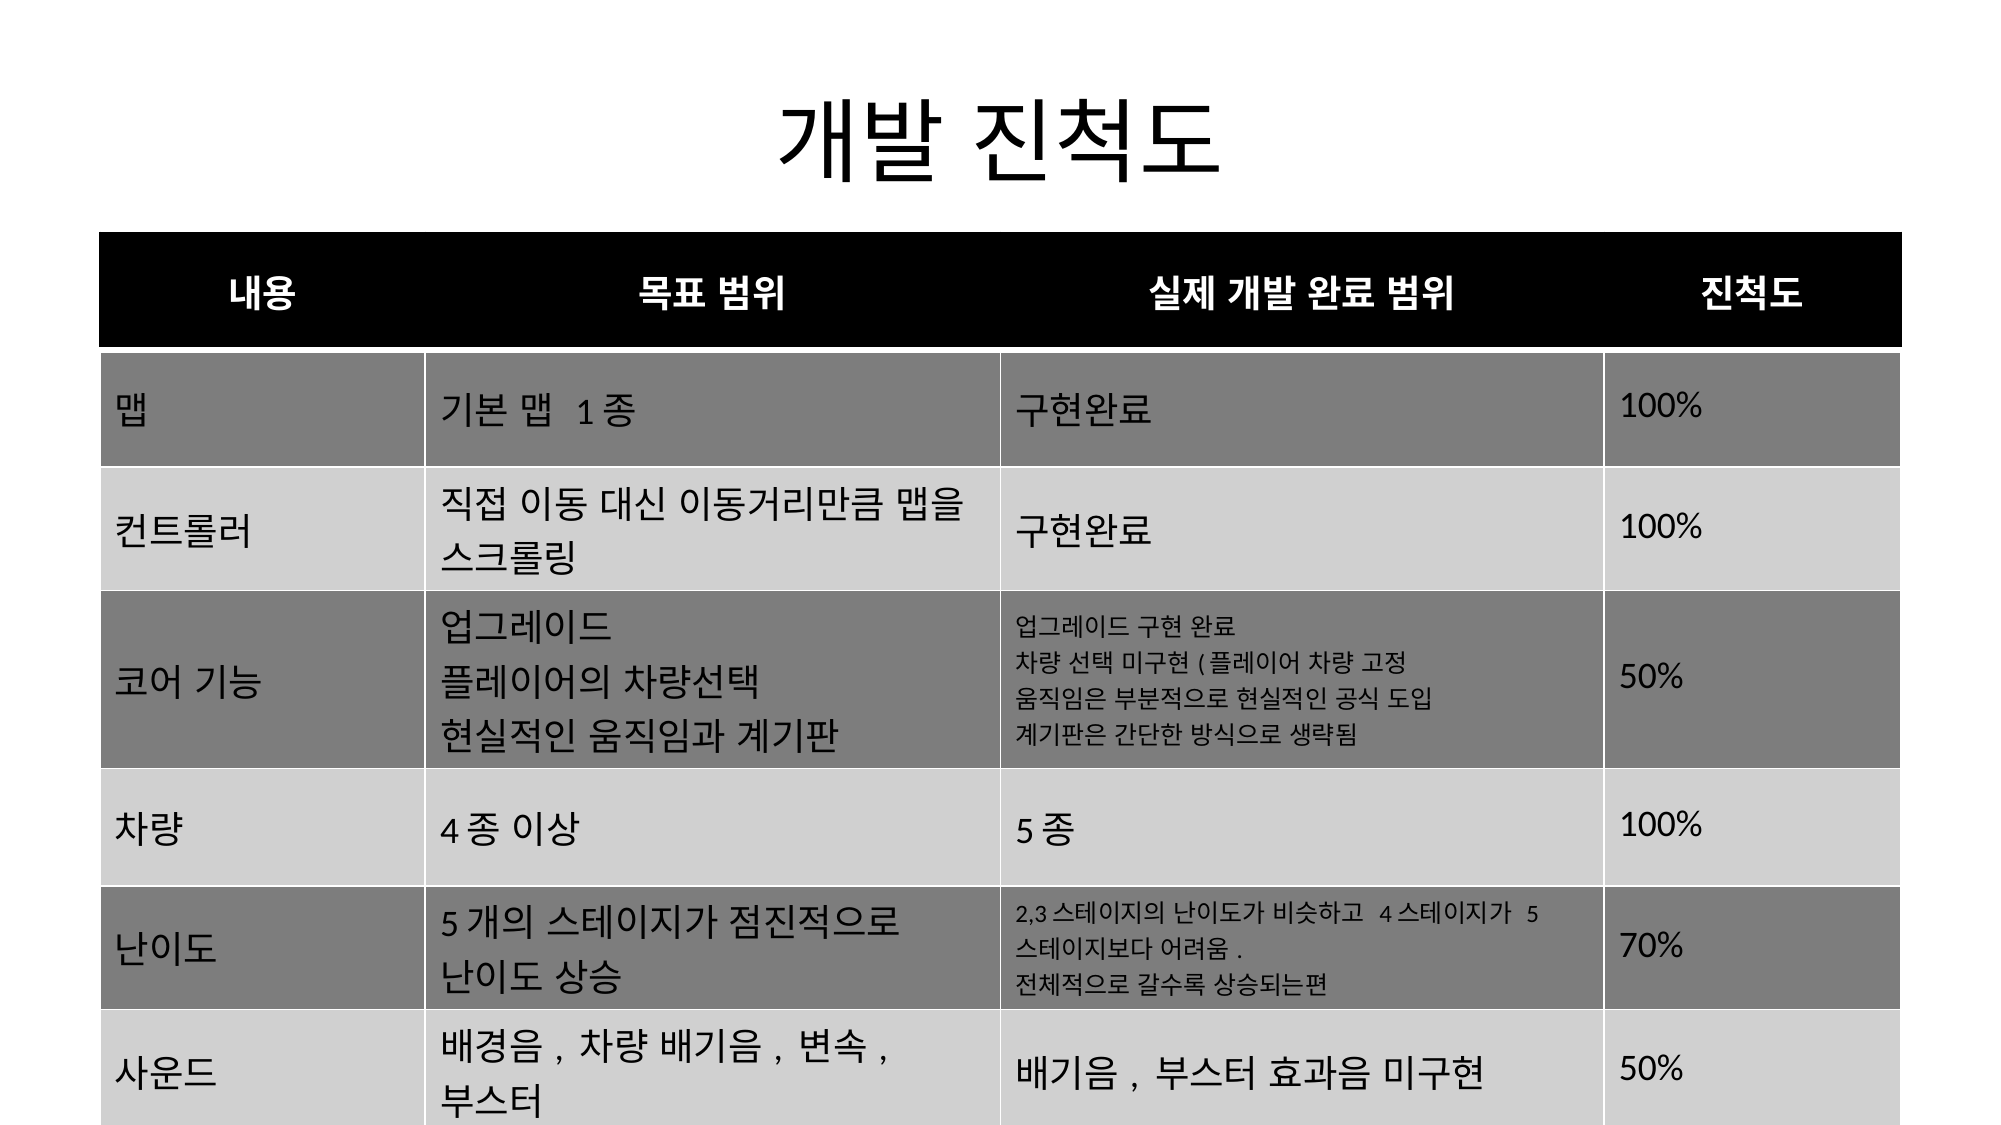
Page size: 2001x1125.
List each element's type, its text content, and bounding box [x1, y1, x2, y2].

table_cell 컨트롤러 [101, 468, 424, 590]
table_cell 50% [1605, 591, 1900, 768]
table_cell 4종 이상 [426, 769, 1000, 885]
table_cell 5개의 스테이지가 점진적으로 난이도 상승 [426, 887, 1000, 1009]
table_cell 100% [1605, 769, 1900, 885]
table_cell 100% [1605, 468, 1900, 590]
table_cell 사운드 [101, 1010, 424, 1125]
table_cell 2,3스테이지의 난이도가 비슷하고 4스테이지가 5스테이지보다 어려움. 전체적으로 갈수록 상승되는편 [1001, 887, 1603, 1009]
table_cell 업그레이드 플레이어의 차량선택 현실적인 움직임과 계기판 [426, 591, 1000, 768]
table_cell 5종 [1001, 769, 1603, 885]
table_cell 배기음, 부스터 효과음 미구현 [1001, 1010, 1603, 1125]
table_cell 70% [1605, 887, 1900, 1009]
table_header 실제 개발 완료 범위 [1001, 233, 1603, 347]
table_cell 구현완료 [1001, 353, 1603, 466]
table_cell 100% [1605, 353, 1900, 466]
table_cell 배경음, 차량 배기음, 변속, 부스터 [426, 1010, 1000, 1125]
table_cell 50% [1605, 1010, 1900, 1125]
table_cell 코어 기능 [101, 591, 424, 768]
table_header 목표 범위 [426, 233, 1000, 347]
table_header 진척도 [1605, 233, 1900, 347]
title 개발 진척도 [99, 45, 1900, 232]
table_cell 난이도 [101, 887, 424, 1009]
table_header 내용 [101, 233, 424, 347]
table_cell 직접 이동 대신 이동거리만큼 맵을 스크롤링 [426, 468, 1000, 590]
table_cell 차량 [101, 769, 424, 885]
table_cell 구현완료 [1001, 468, 1603, 590]
table_cell 맵 [101, 353, 424, 466]
table_cell 업그레이드 구현 완료 차량 선택 미구현(플레이어 차량 고정 움직임은 부분적으로 현실적인 공식 도입 계기판은 간단한 방식으로 생략됨 [1001, 591, 1603, 768]
table_cell 기본 맵 1종 [426, 353, 1000, 466]
